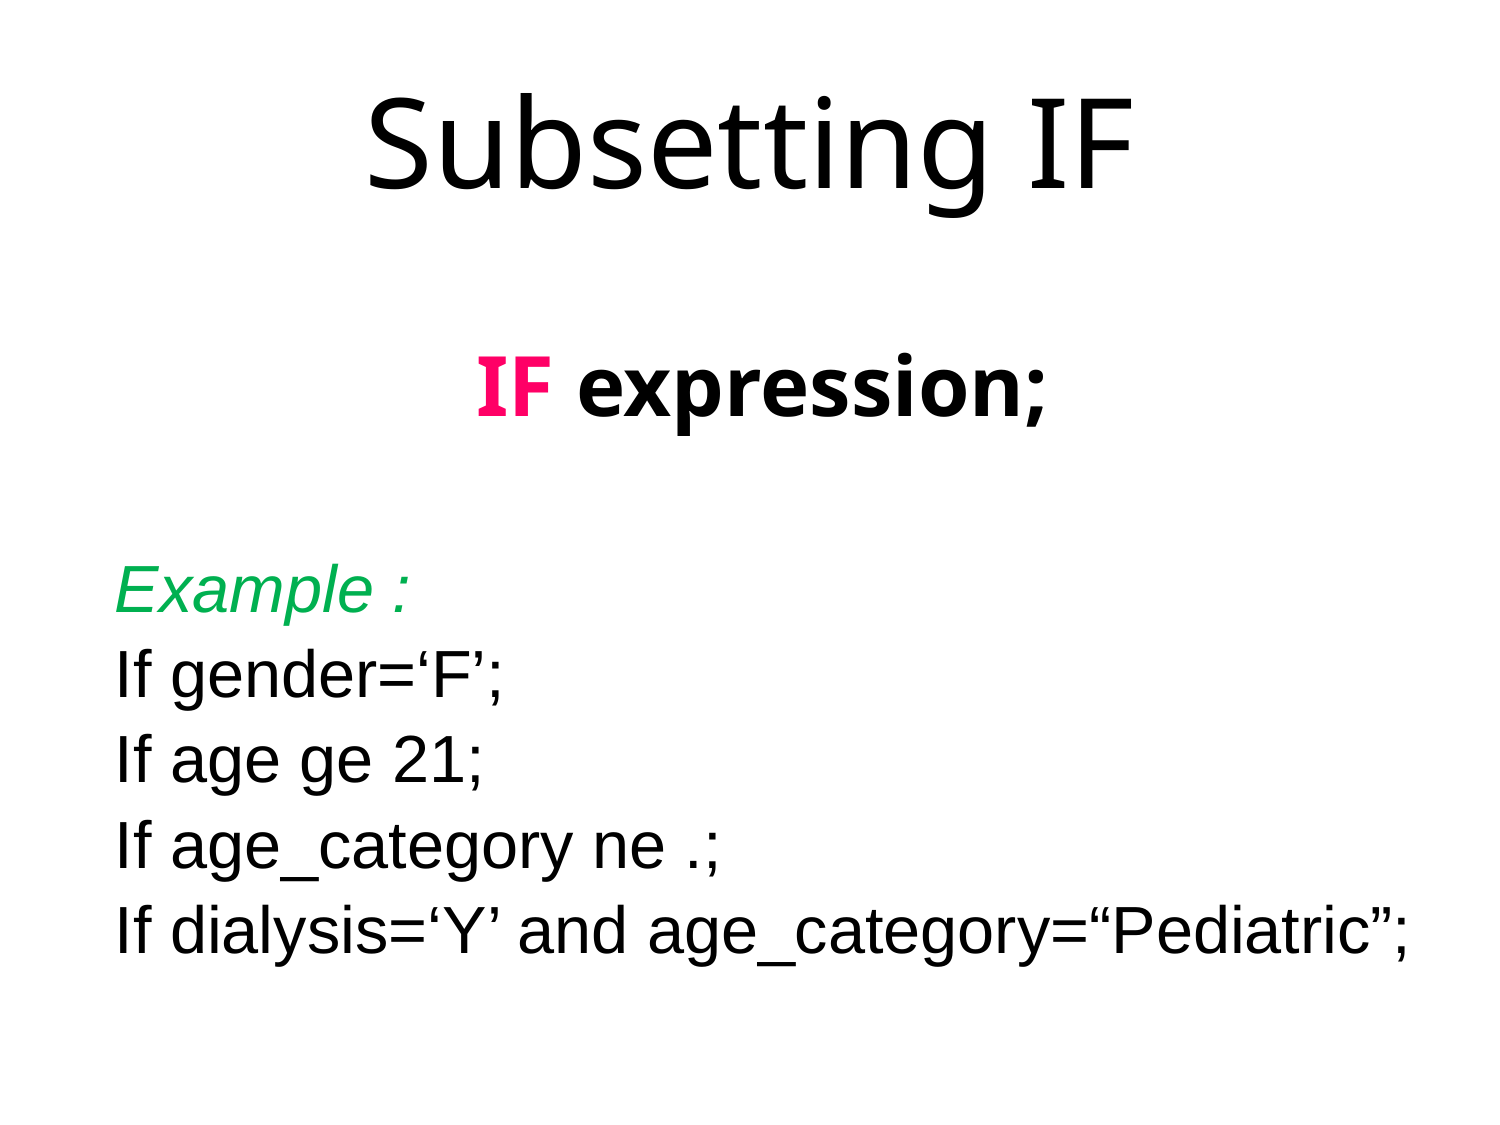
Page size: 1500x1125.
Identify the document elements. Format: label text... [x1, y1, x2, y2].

title Subsetting IF [74, 44, 1426, 233]
list IF expression; Example : If gender=‘F’; If age ge 21; If age_category ne .; If dialysis=‘Y’ and age_category=“Pediatric”; [24, 337, 1500, 901]
